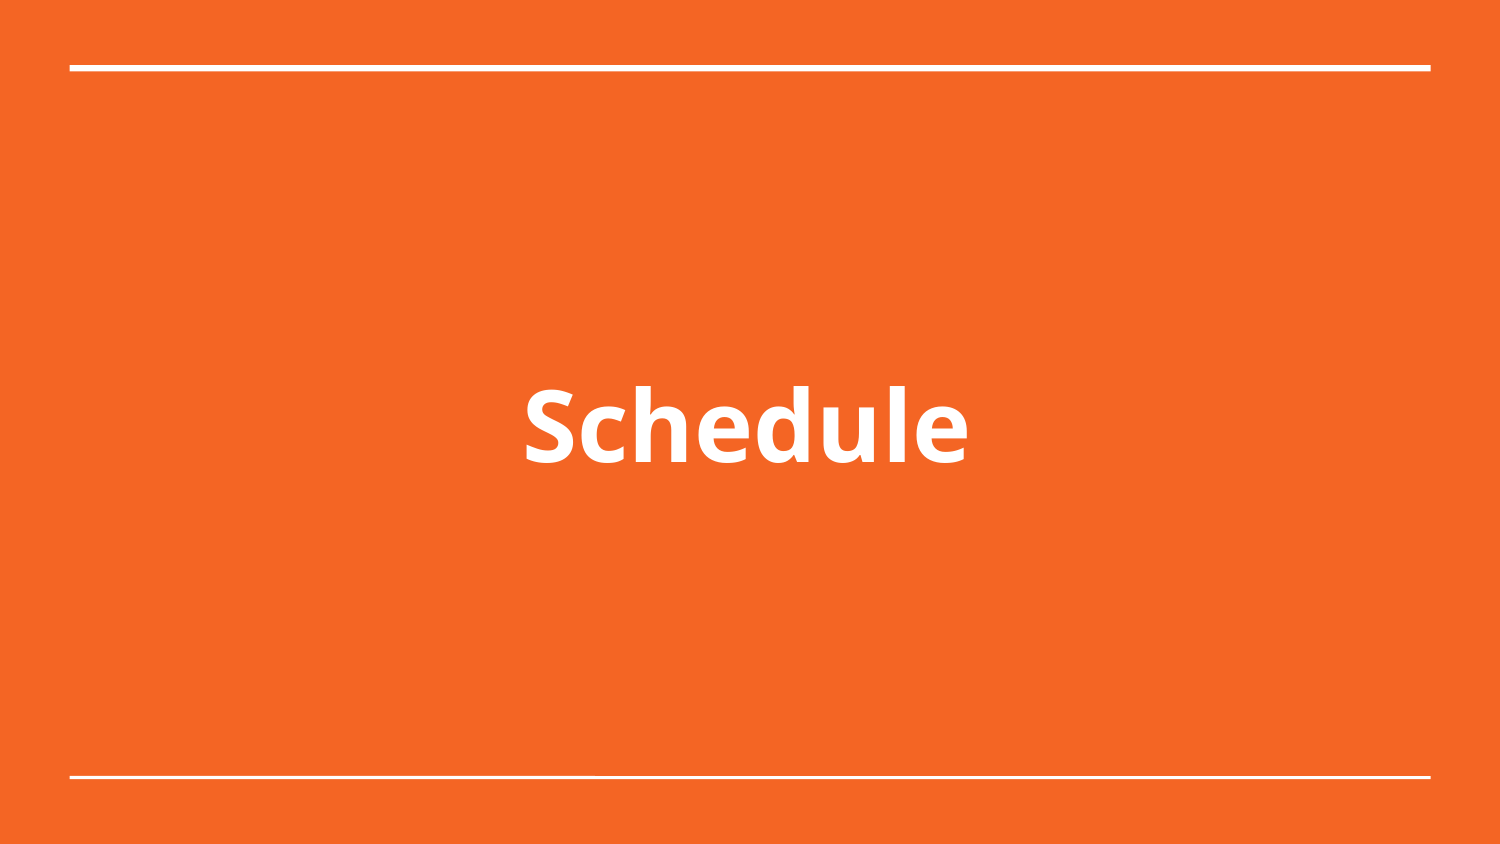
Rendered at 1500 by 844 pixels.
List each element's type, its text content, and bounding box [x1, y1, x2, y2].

text_box Schedule [66, 296, 1428, 550]
